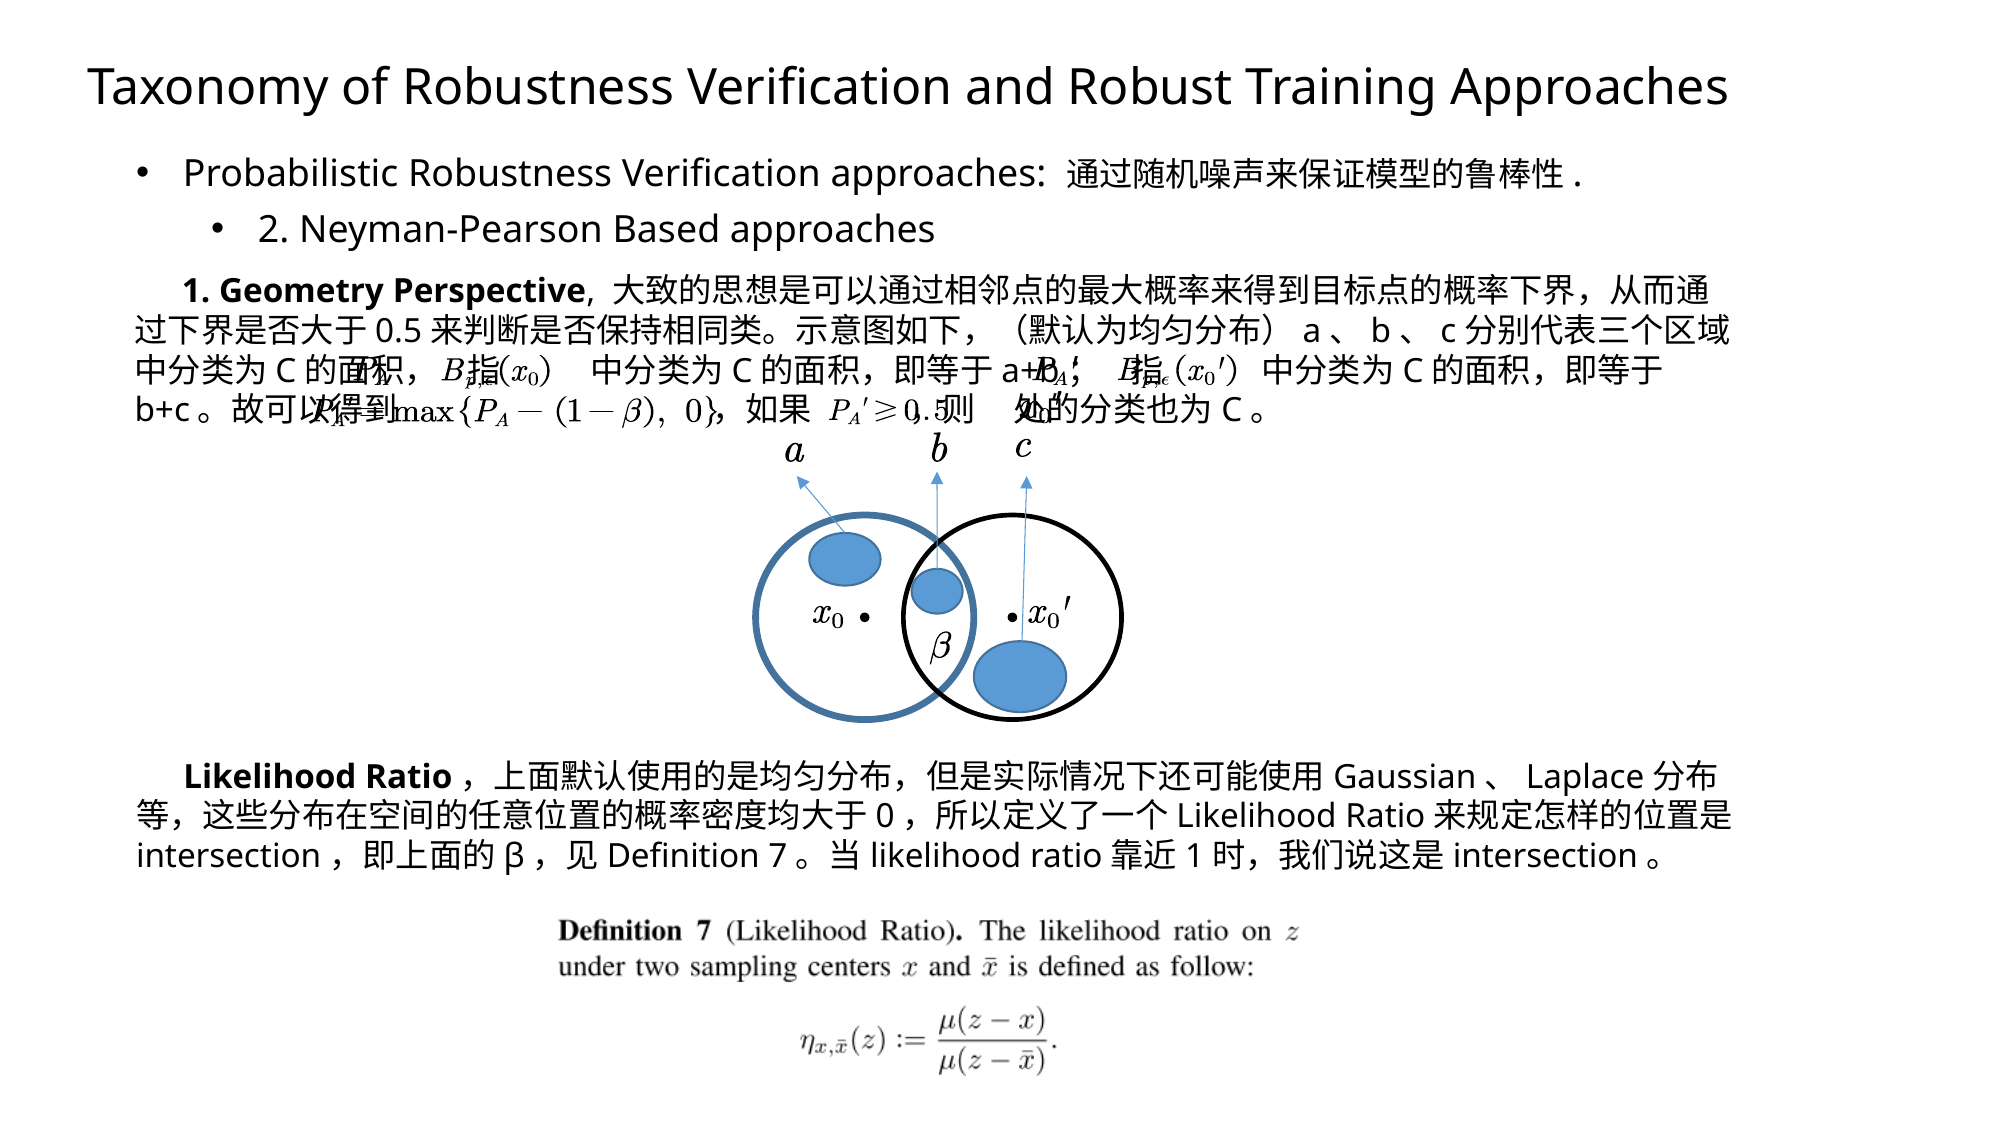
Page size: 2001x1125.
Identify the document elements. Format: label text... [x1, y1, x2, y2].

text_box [755, 440, 1122, 720]
text_box Probabilistic Robustness Verification approaches: 通过随机噪声来保证模型的鲁棒性. 2. Neyman-Pearson Based approaches [121, 130, 1802, 258]
text_box Taxonomy of Robustness Verification and Robust Training Approaches [72, 47, 1781, 123]
text_box Likelihood Ratio，上面默认使用的是均匀分布，但是实际情况下还可能使用Gaussian、Laplace分布等，这些分布在空间的任意位置的概率密度均大于0，所以定义了一个Likelihood Ratio来规定怎样的位置是intersection，即上面的β，见Definition 7。当likelihood ratio靠近1时，我们说这是intersection。 [121, 747, 1756, 882]
picture [554, 911, 1302, 1080]
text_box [119, 261, 1755, 440]
